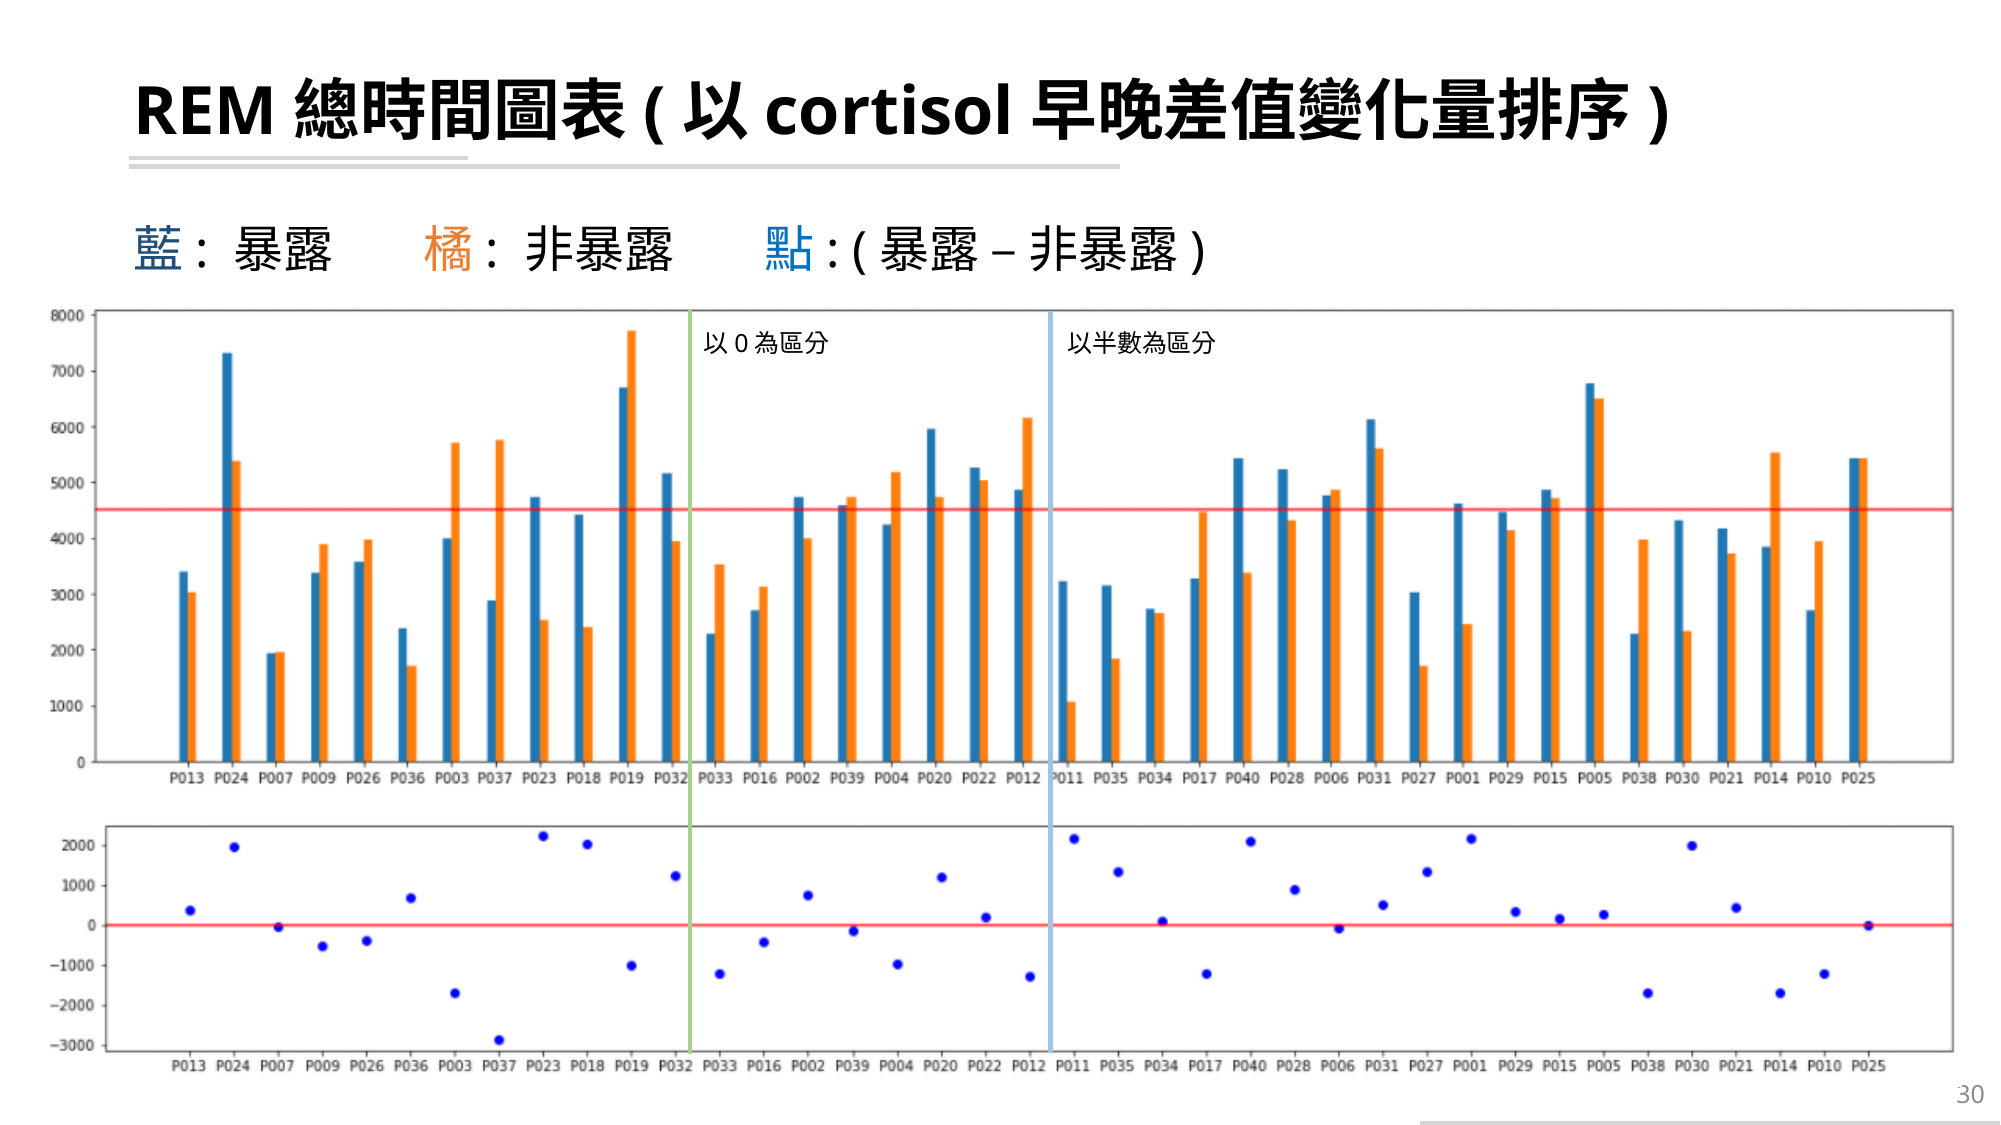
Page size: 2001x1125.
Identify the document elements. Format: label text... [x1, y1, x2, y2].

list 藍: 暴露 橘: 非暴露 點: (暴露 – 非暴露) [118, 216, 1863, 299]
picture [38, 299, 1962, 1087]
slide_number 30 [1896, 1066, 2000, 1125]
title REM總時間圖表(以cortisol早晚差值變化量排序) [118, 59, 1863, 167]
